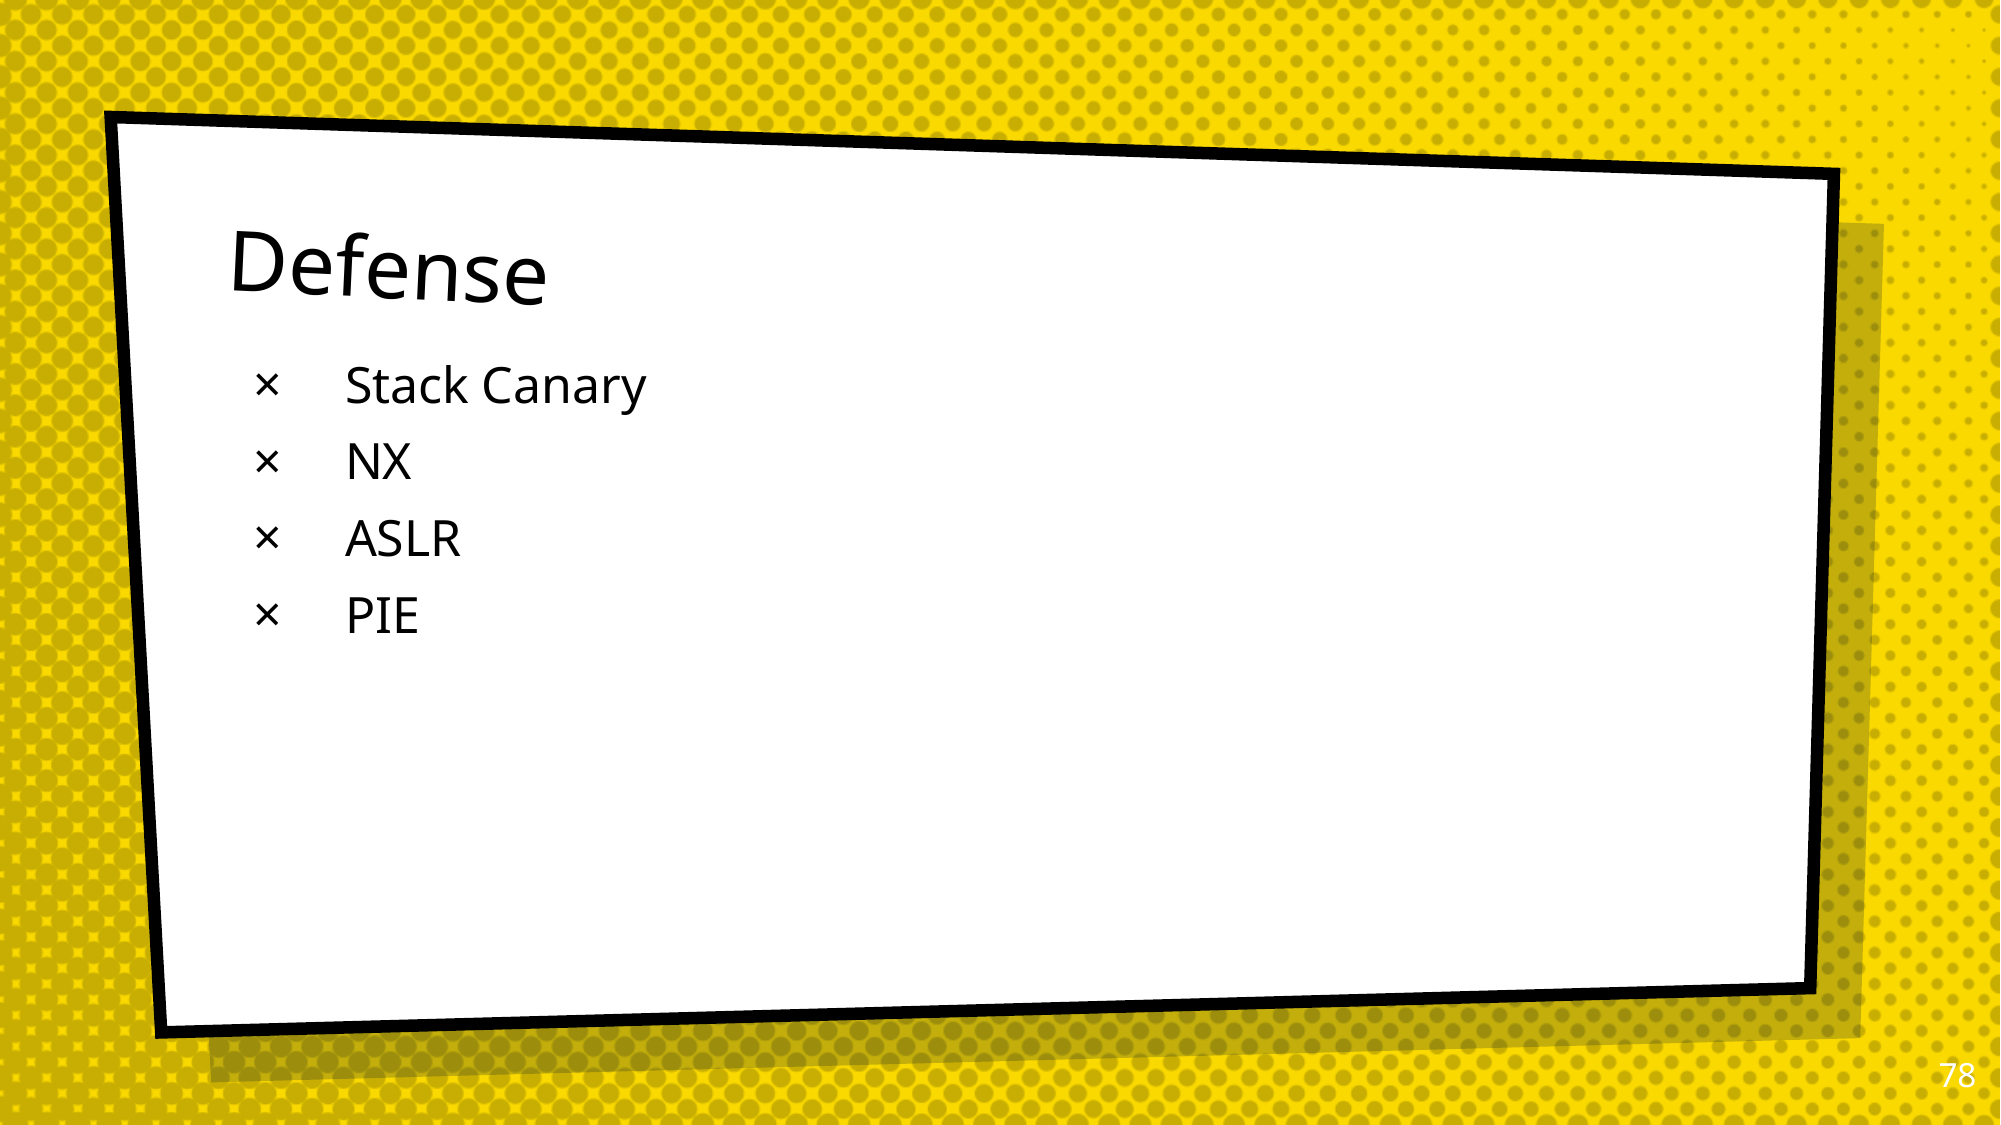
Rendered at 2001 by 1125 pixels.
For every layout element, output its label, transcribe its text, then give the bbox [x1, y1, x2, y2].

title Defense [210, 155, 1755, 338]
list Stack Canary NX ASLR PIE [230, 338, 1755, 970]
slide_number 77 [1871, 1038, 1992, 1125]
